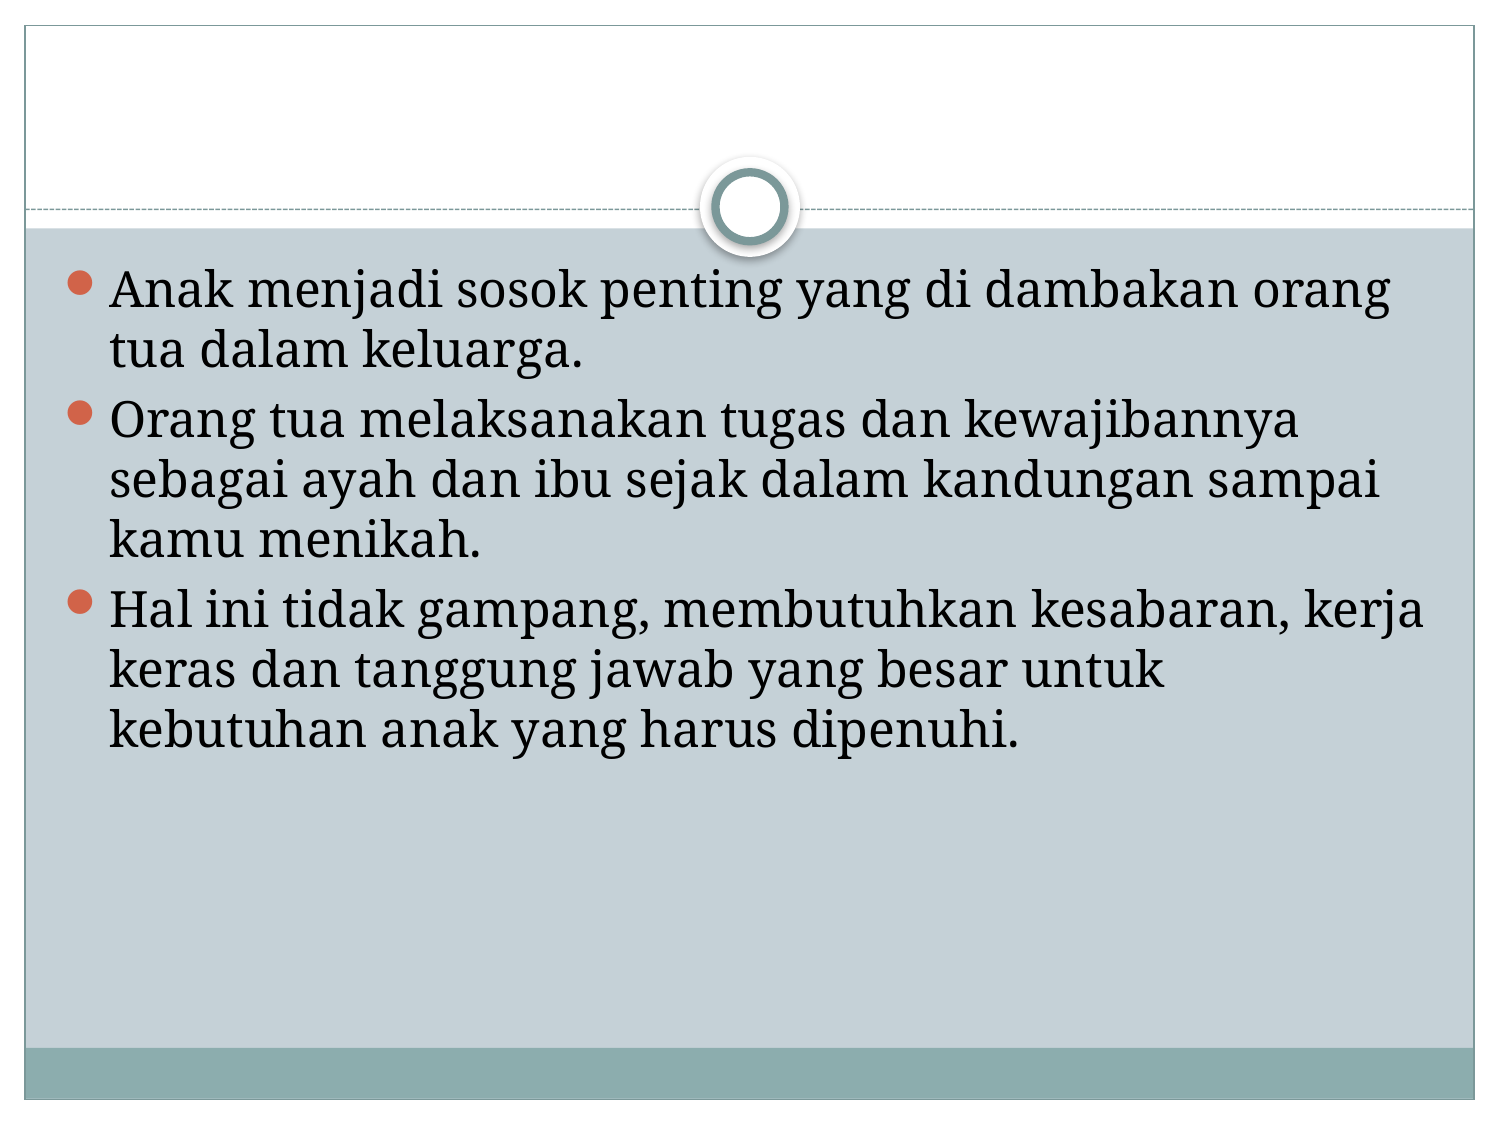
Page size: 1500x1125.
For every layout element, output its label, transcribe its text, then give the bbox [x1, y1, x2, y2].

list Anak menjadi sosok penting yang di dambakan orang tua dalam keluarga. Orang tua melaksanakan tugas dan kewajibannya sebagai ayah dan ibu sejak dalam kandungan sampai kamu menikah. Hal ini tidak gampang, membutuhkan kesabaran, kerja keras dan tanggung jawab yang besar untuk kebutuhan anak yang harus dipenuhi. [49, 250, 1445, 1001]
